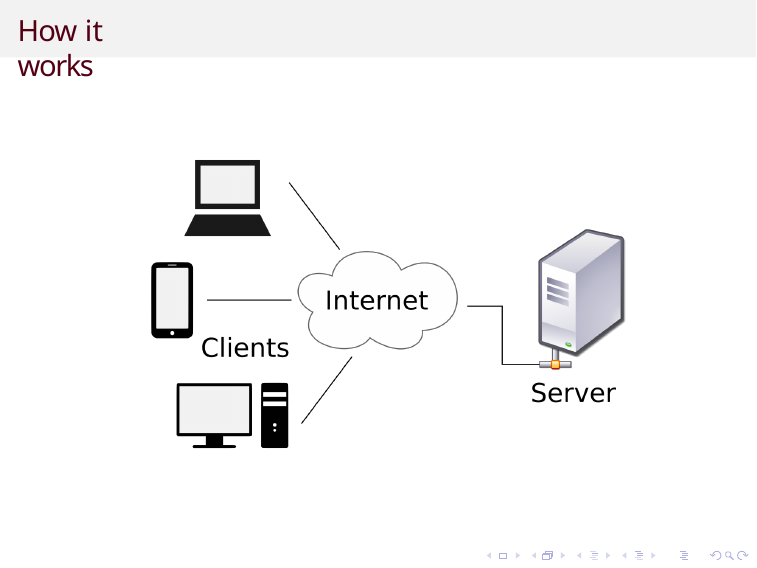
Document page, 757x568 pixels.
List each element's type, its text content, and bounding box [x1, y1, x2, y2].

text_box [0, 0, 756, 58]
picture [106, 137, 650, 463]
text_box How it works [15, 9, 180, 83]
